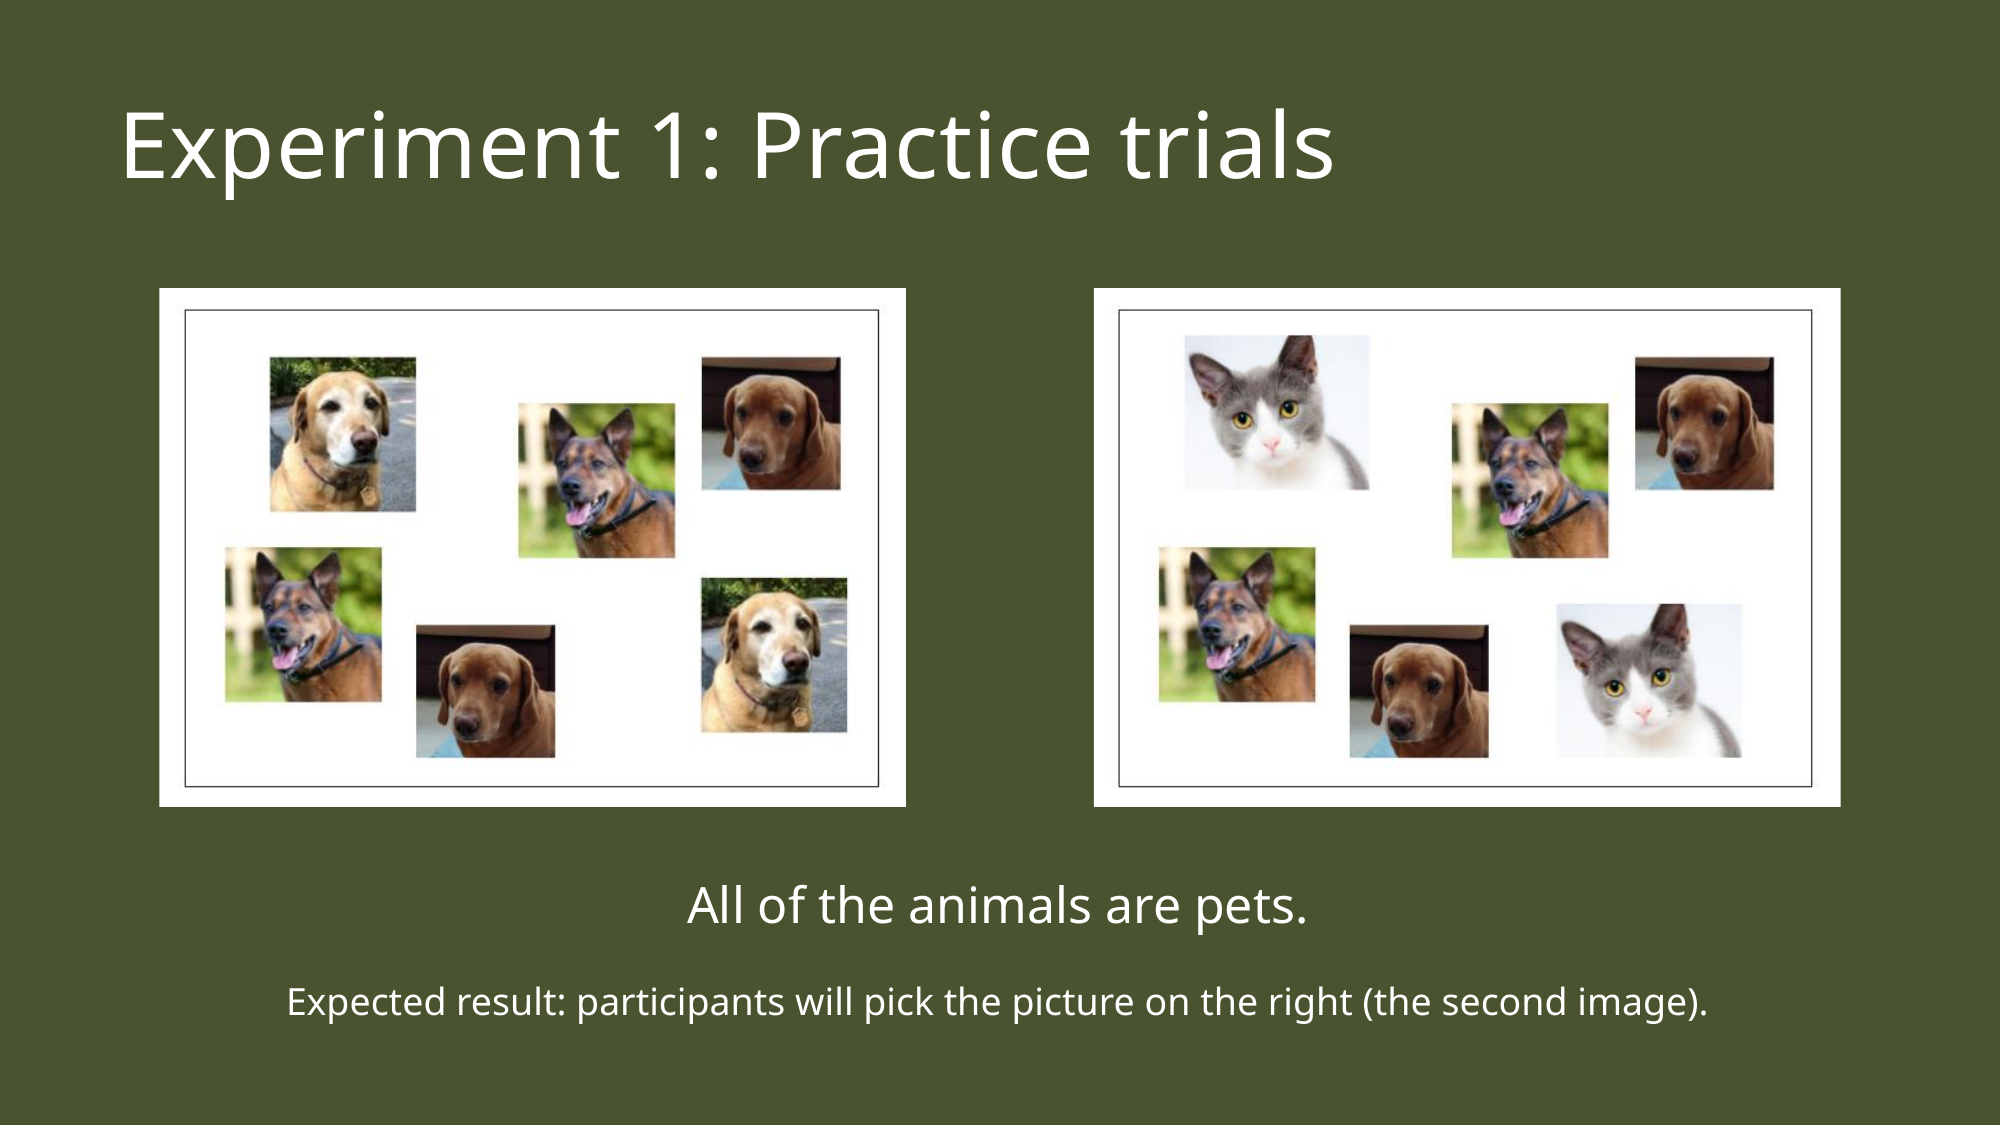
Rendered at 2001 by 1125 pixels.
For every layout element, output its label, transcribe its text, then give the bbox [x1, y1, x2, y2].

title Experiment 1: Practice trials [118, 101, 1878, 344]
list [1093, 288, 1841, 807]
text_box Expected result: participants will pick the picture on the right (the second image). [214, 970, 1782, 1031]
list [159, 288, 906, 807]
text_box All of the animals are pets. [359, 865, 1637, 941]
